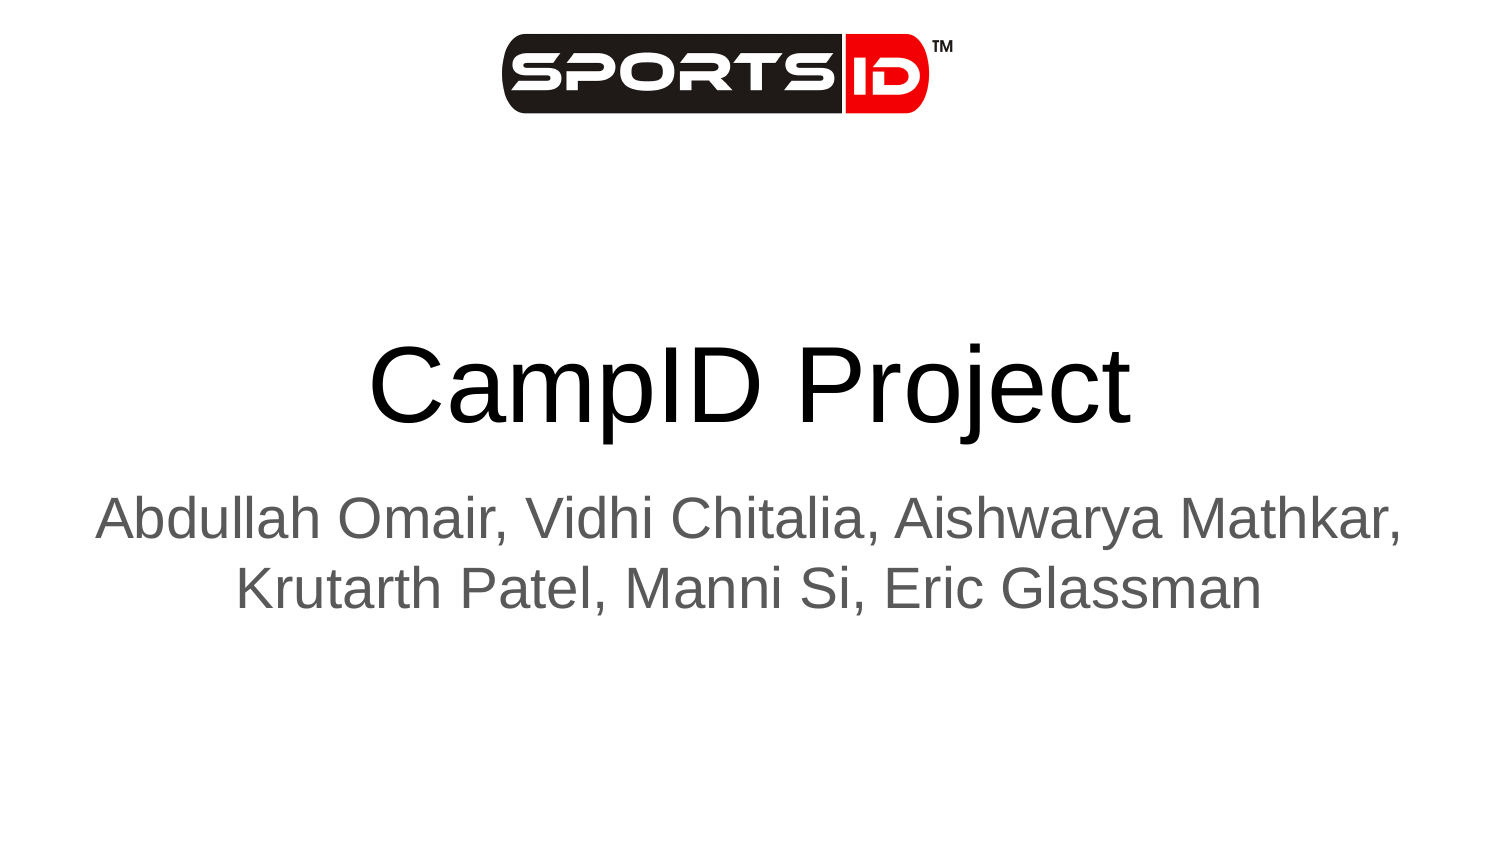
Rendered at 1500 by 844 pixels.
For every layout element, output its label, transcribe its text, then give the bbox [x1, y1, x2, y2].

picture [492, 9, 973, 136]
subtitle Abdullah Omair, Vidhi Chitalia, Aishwarya Mathkar, Krutarth Patel, Manni Si, Eric Glassman [51, 464, 1449, 766]
title CampID Project [51, 122, 1449, 459]
